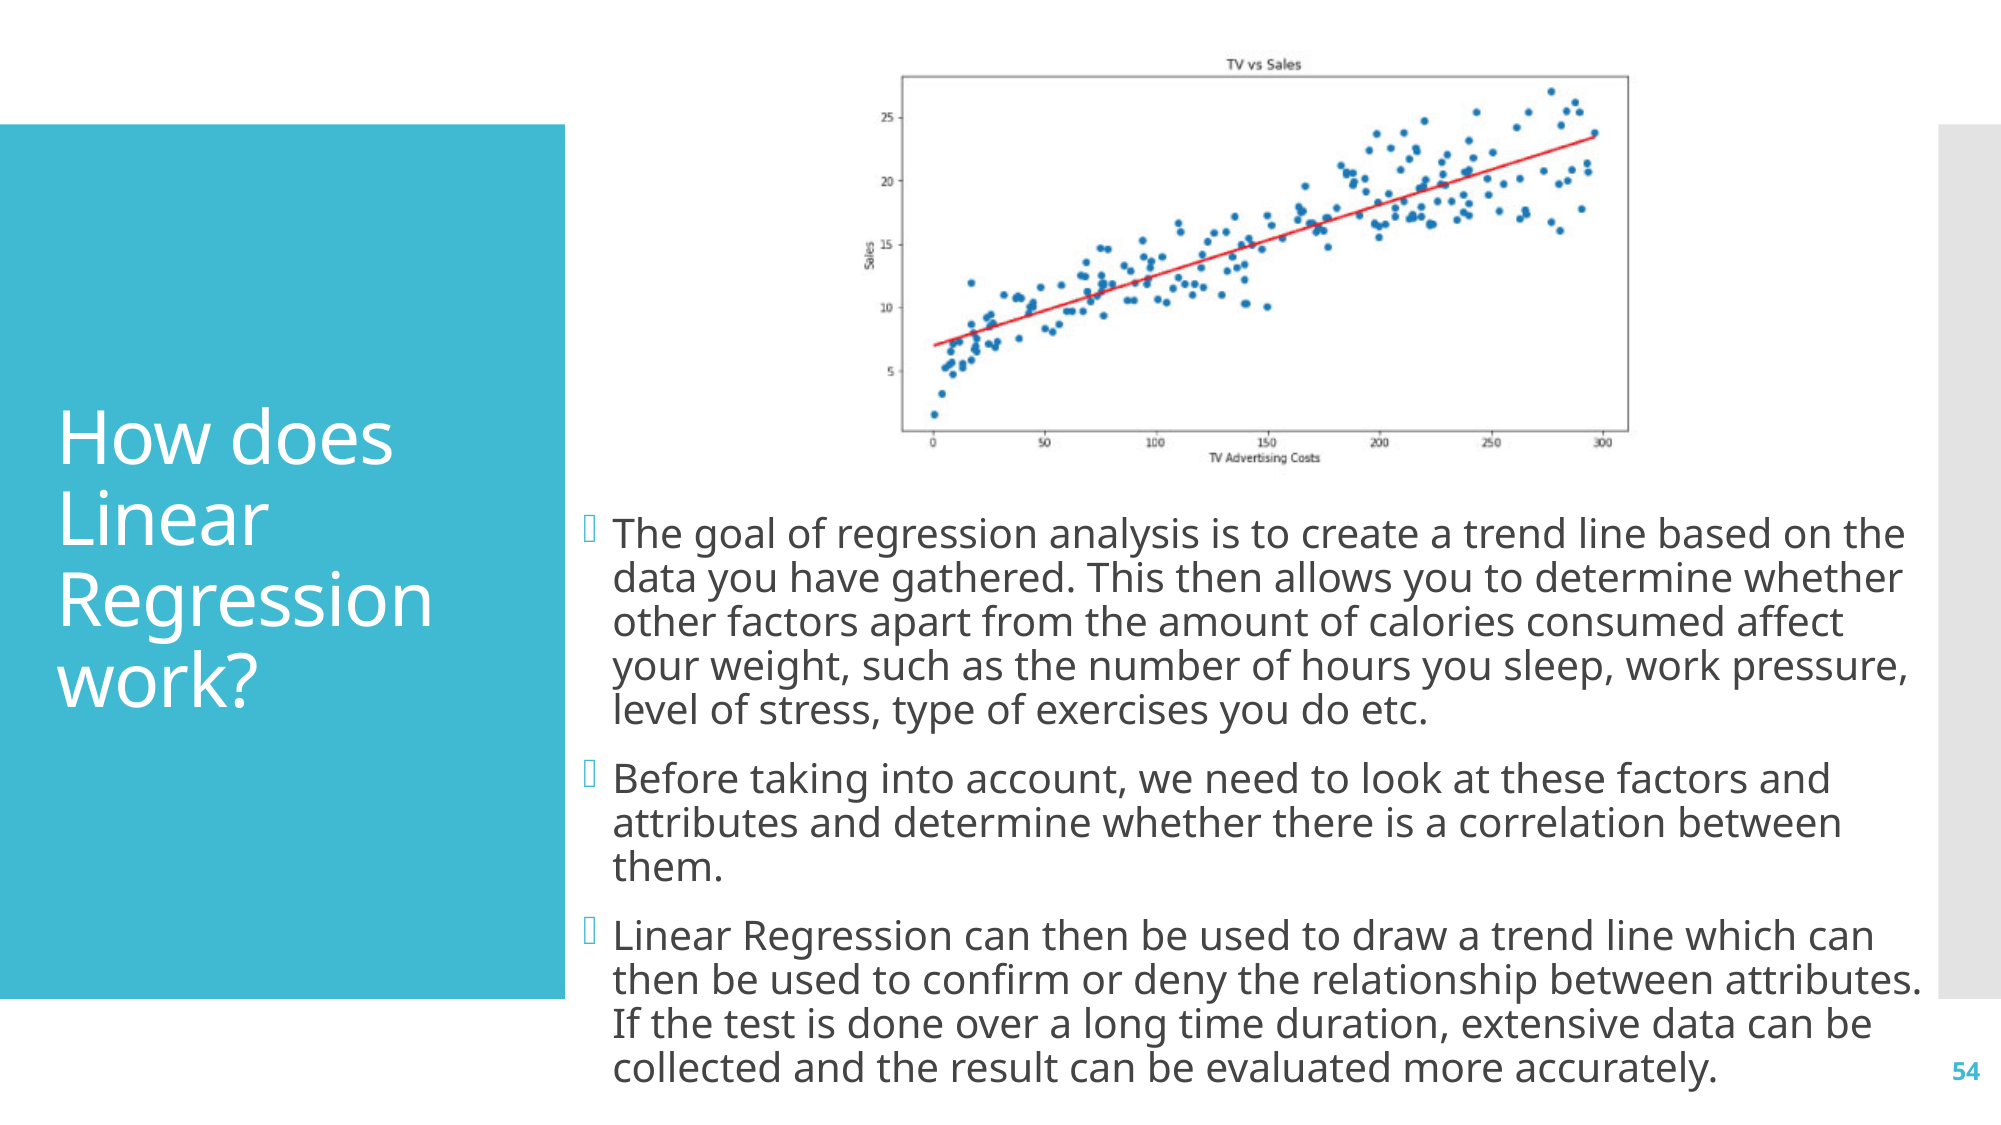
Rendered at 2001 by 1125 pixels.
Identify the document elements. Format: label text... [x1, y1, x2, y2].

picture [624, 50, 1871, 475]
title How does Linear Regression work? [41, 184, 525, 940]
list The goal of regression analysis is to create a trend line based on the data you have gathered. This then allows you to determine whether other factors apart from the amount of calories consumed affect your weight, such as the number of hours you sleep, work pressure, level of stress, type of exercises you do etc. Before taking into account, we need to look at these factors and attributes and determine whether there is a correlation between them. Linear Regression can then be used to draw a trend line which can then be used to confirm or deny the relationship between attributes. If the test is done over a long time duration, extensive data can be collected and the result can be evaluated more accurately. [567, 501, 1944, 1103]
slide_number 54 [1744, 1042, 1996, 1103]
